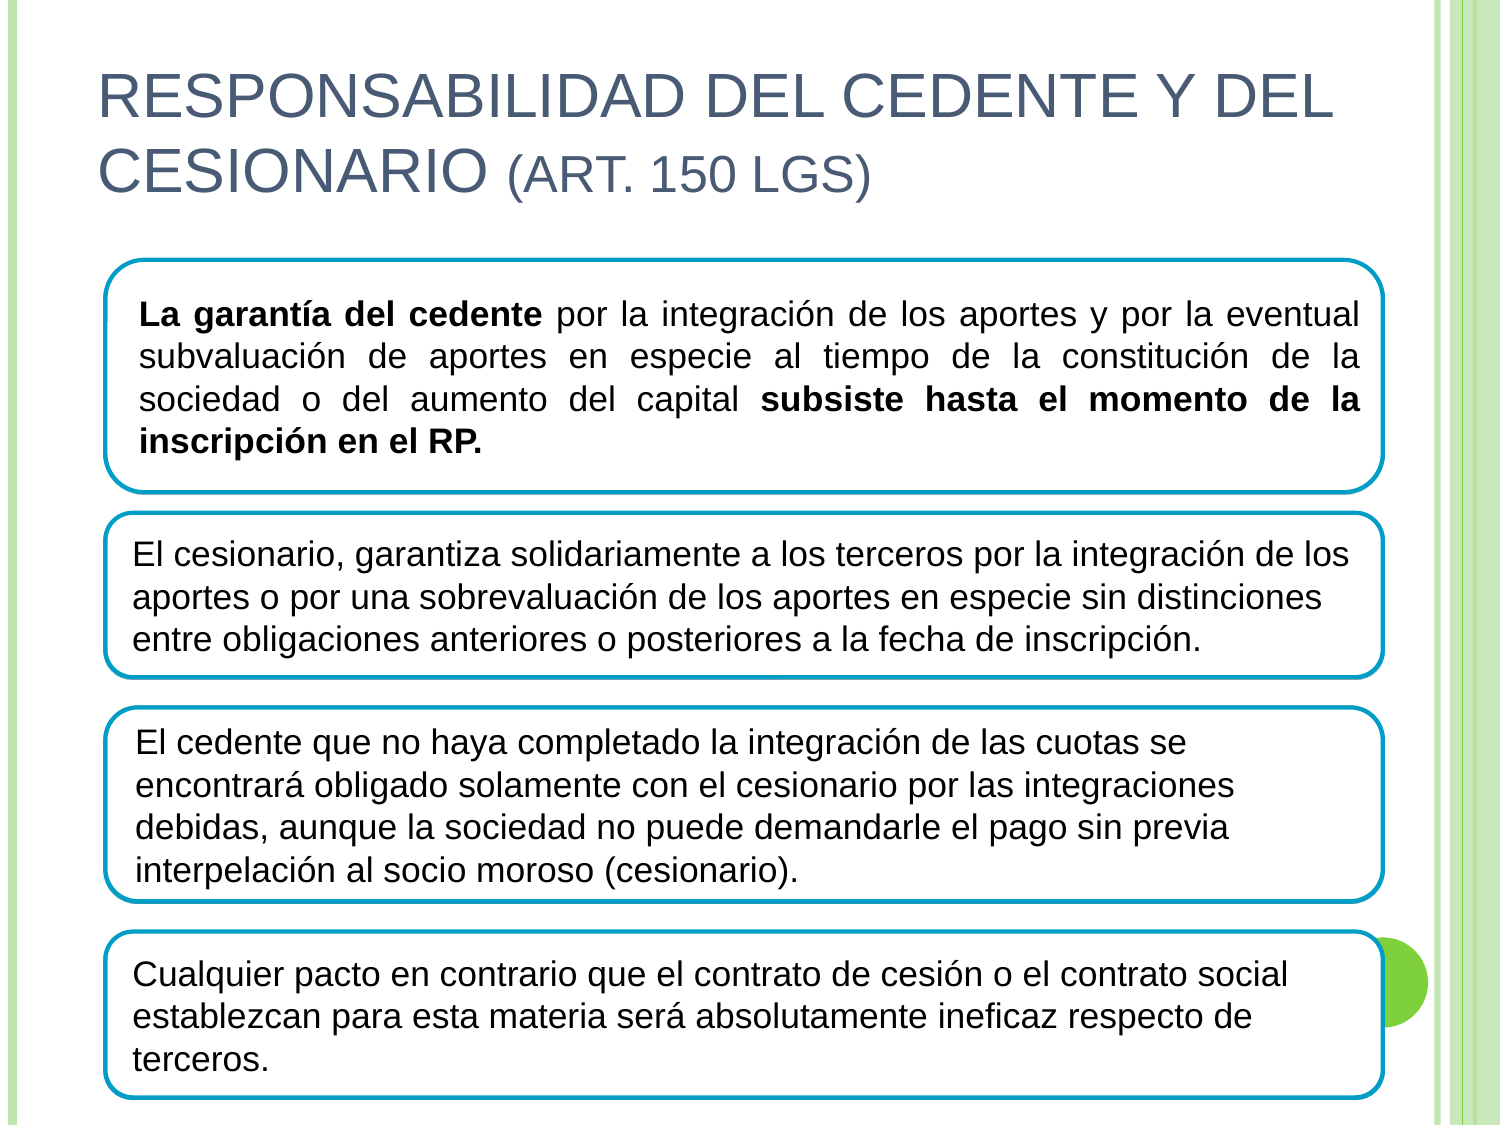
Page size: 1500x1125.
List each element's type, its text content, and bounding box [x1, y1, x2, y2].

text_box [105, 245, 1383, 1102]
title RESPONSABILIDAD DEL CEDENTE Y DEL CESIONARIO (ART. 150 LGS) [82, 0, 1402, 213]
picture [101, 244, 1387, 1104]
